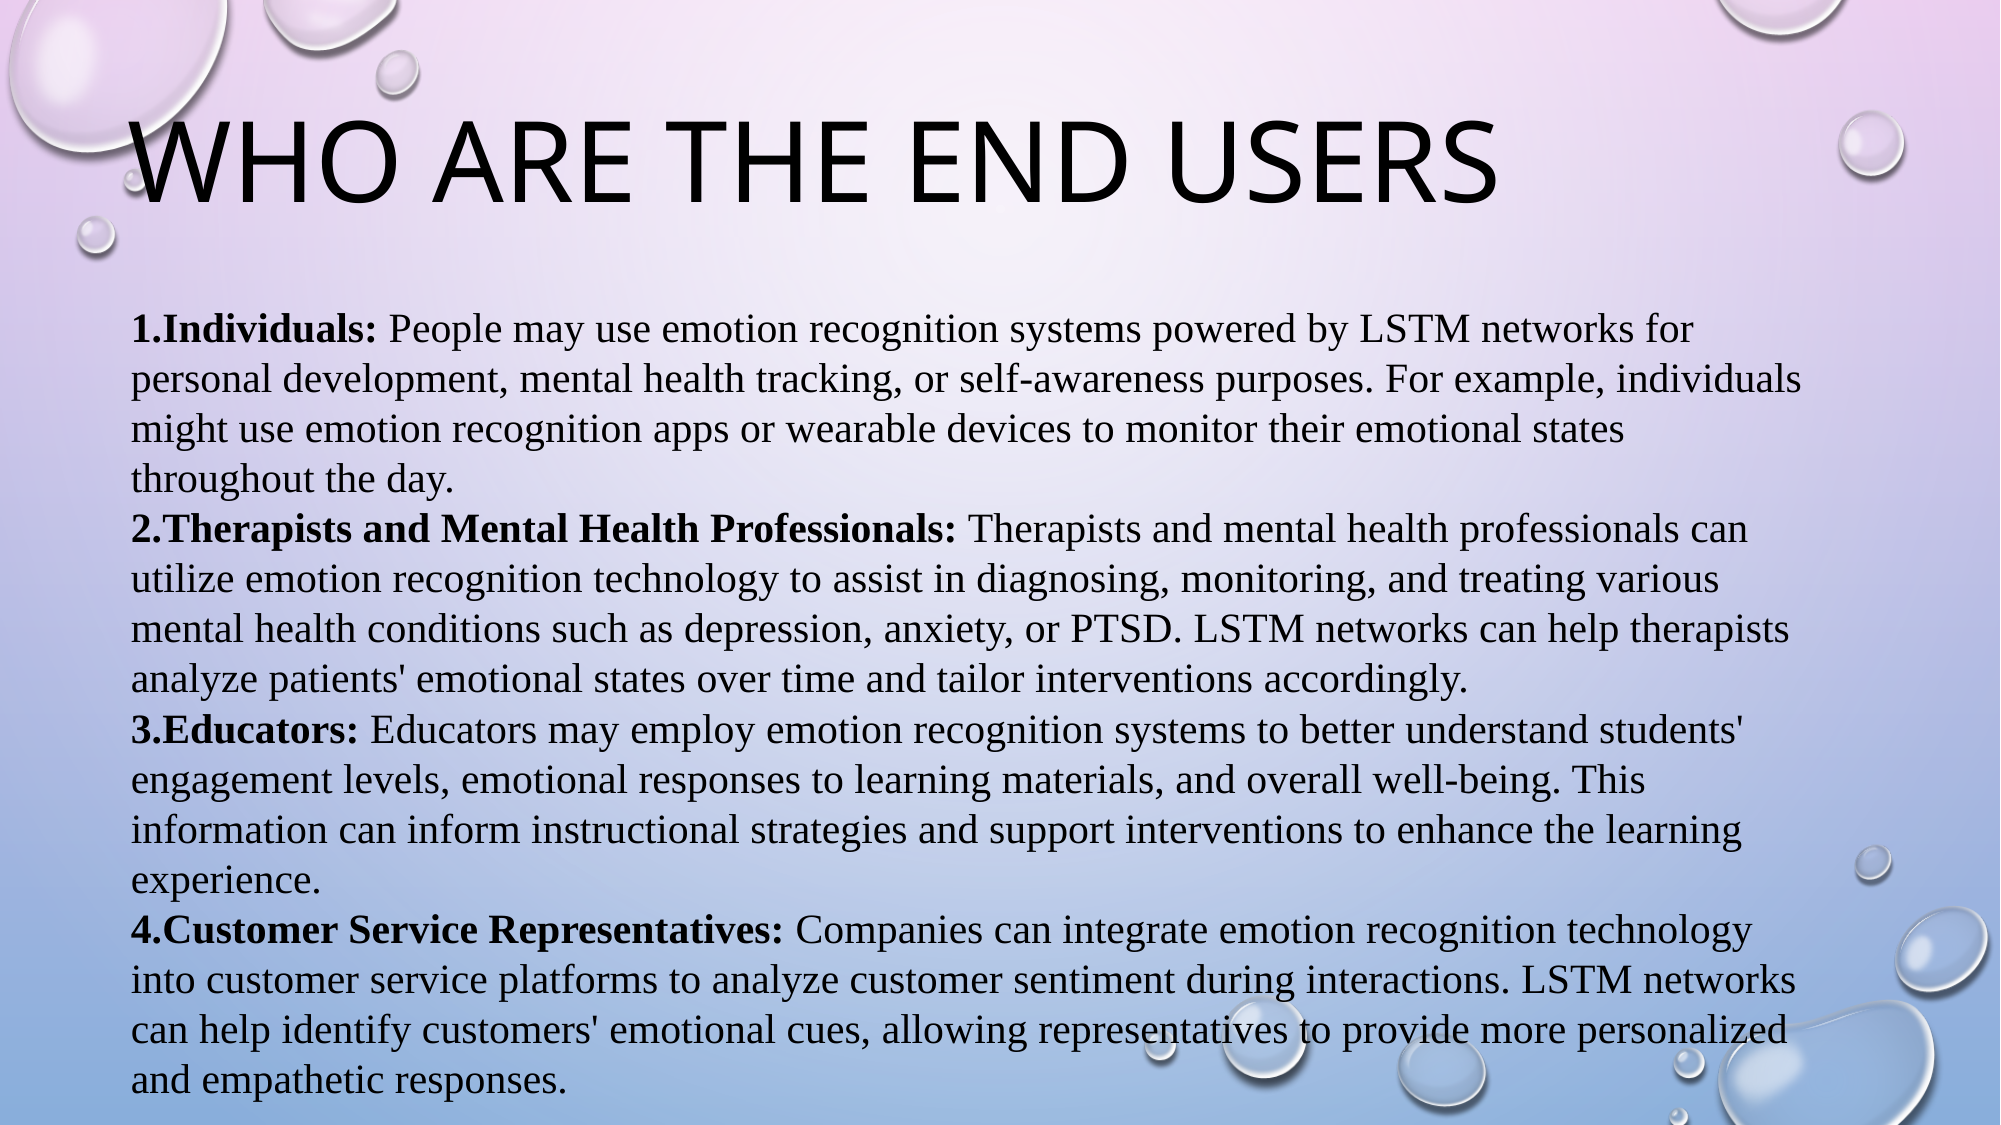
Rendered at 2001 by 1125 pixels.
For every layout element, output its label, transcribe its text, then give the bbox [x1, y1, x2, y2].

text_box Individuals: People may use emotion recognition systems powered by LSTM networks for personal development, mental health tracking, or self-awareness purposes. For example, individuals might use emotion recognition apps or wearable devices to monitor their emotional states throughout the day. Therapists and Mental Health Professionals: Therapists and mental health professionals can utilize emotion recognition technology to assist in diagnosing, monitoring, and treating various mental health conditions such as depression, anxiety, or PTSD. LSTM networks can help therapists analyze patients' emotional states over time and tailor interventions accordingly. Educators: Educators may employ emotion recognition systems to better understand students' engagement levels, emotional responses to learning materials, and overall well-being. This information can inform instructional strategies and support interventions to enhance the learning experience. Customer Service Representatives: Companies can integrate emotion recognition technology into customer service platforms to analyze customer sentiment during interactions. LSTM networks can help identify customers' emotional cues, allowing representatives to provide more personalized and empathetic responses. [116, 233, 1833, 1125]
picture [0, 0, 2000, 1125]
text_box WHO ARE THE END USERS [112, 82, 1517, 233]
